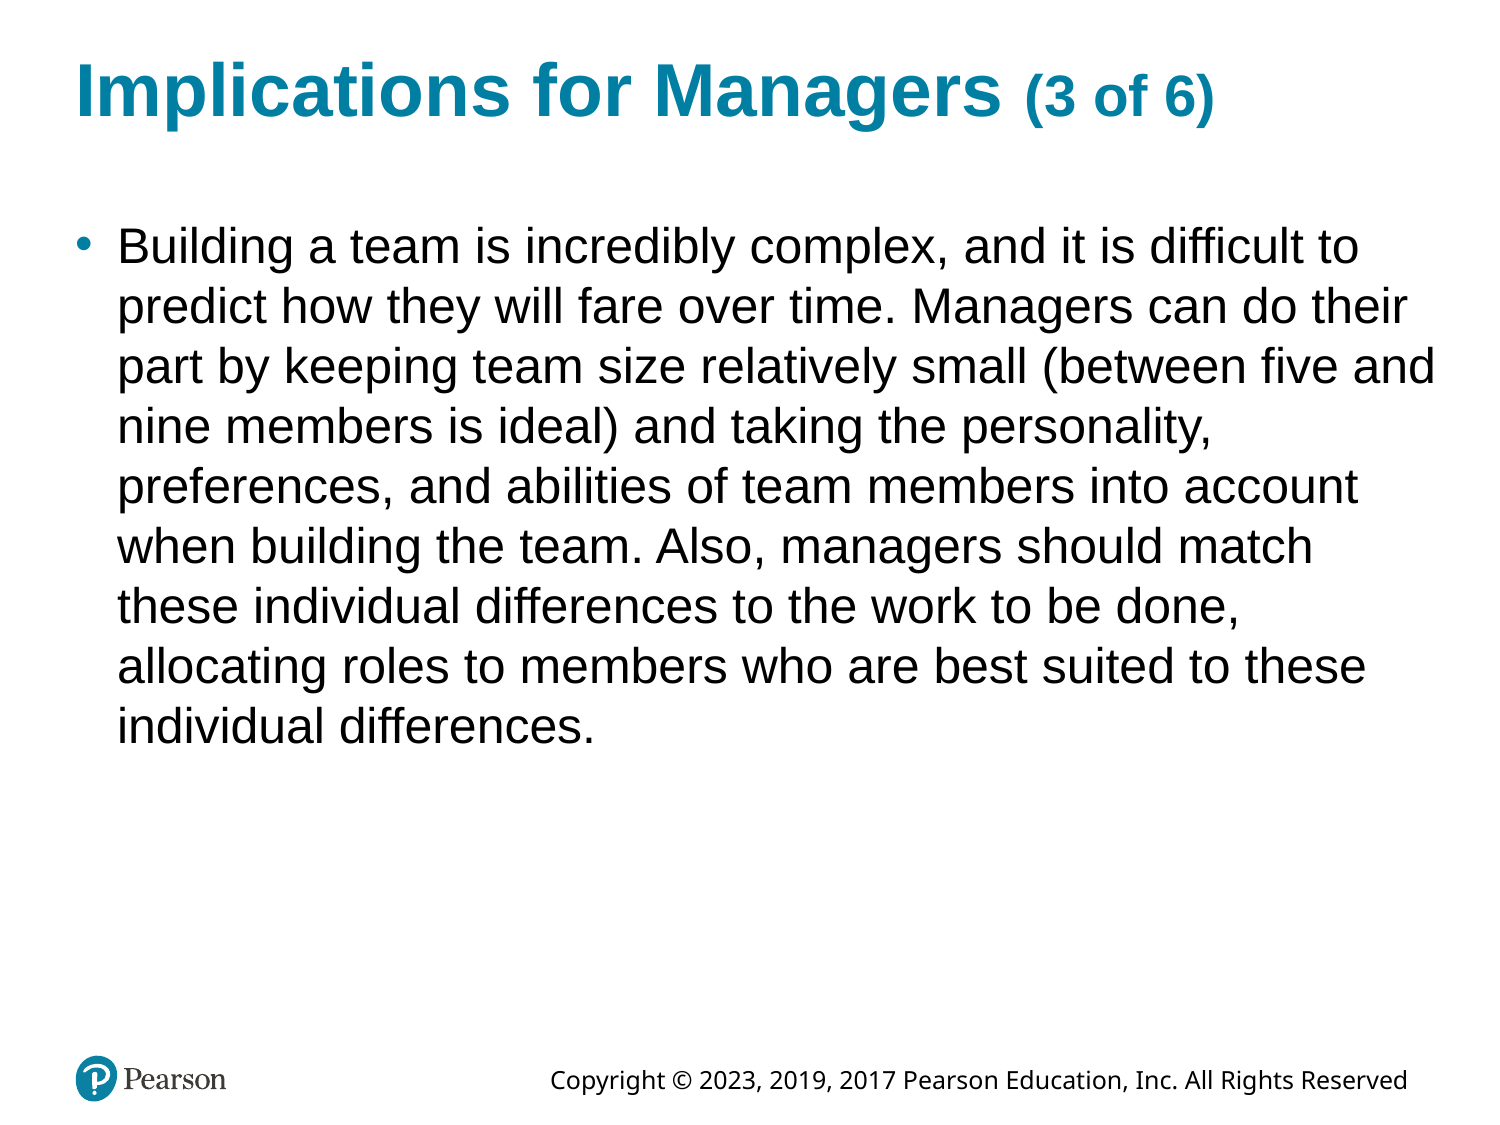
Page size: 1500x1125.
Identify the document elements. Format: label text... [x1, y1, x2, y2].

list Building a team is incredibly complex, and it is difficult to predict how they will fare over time. Managers can do their part by keeping team size relatively small (between five and nine members is ideal) and taking the personality, preferences, and abilities of team members into account when building the team. Also, managers should match these individual differences to the work to be done, allocating roles to members who are best suited to these individual differences. [75, 161, 1438, 805]
title Implications for Managers (3 of 6) [75, 0, 1425, 161]
